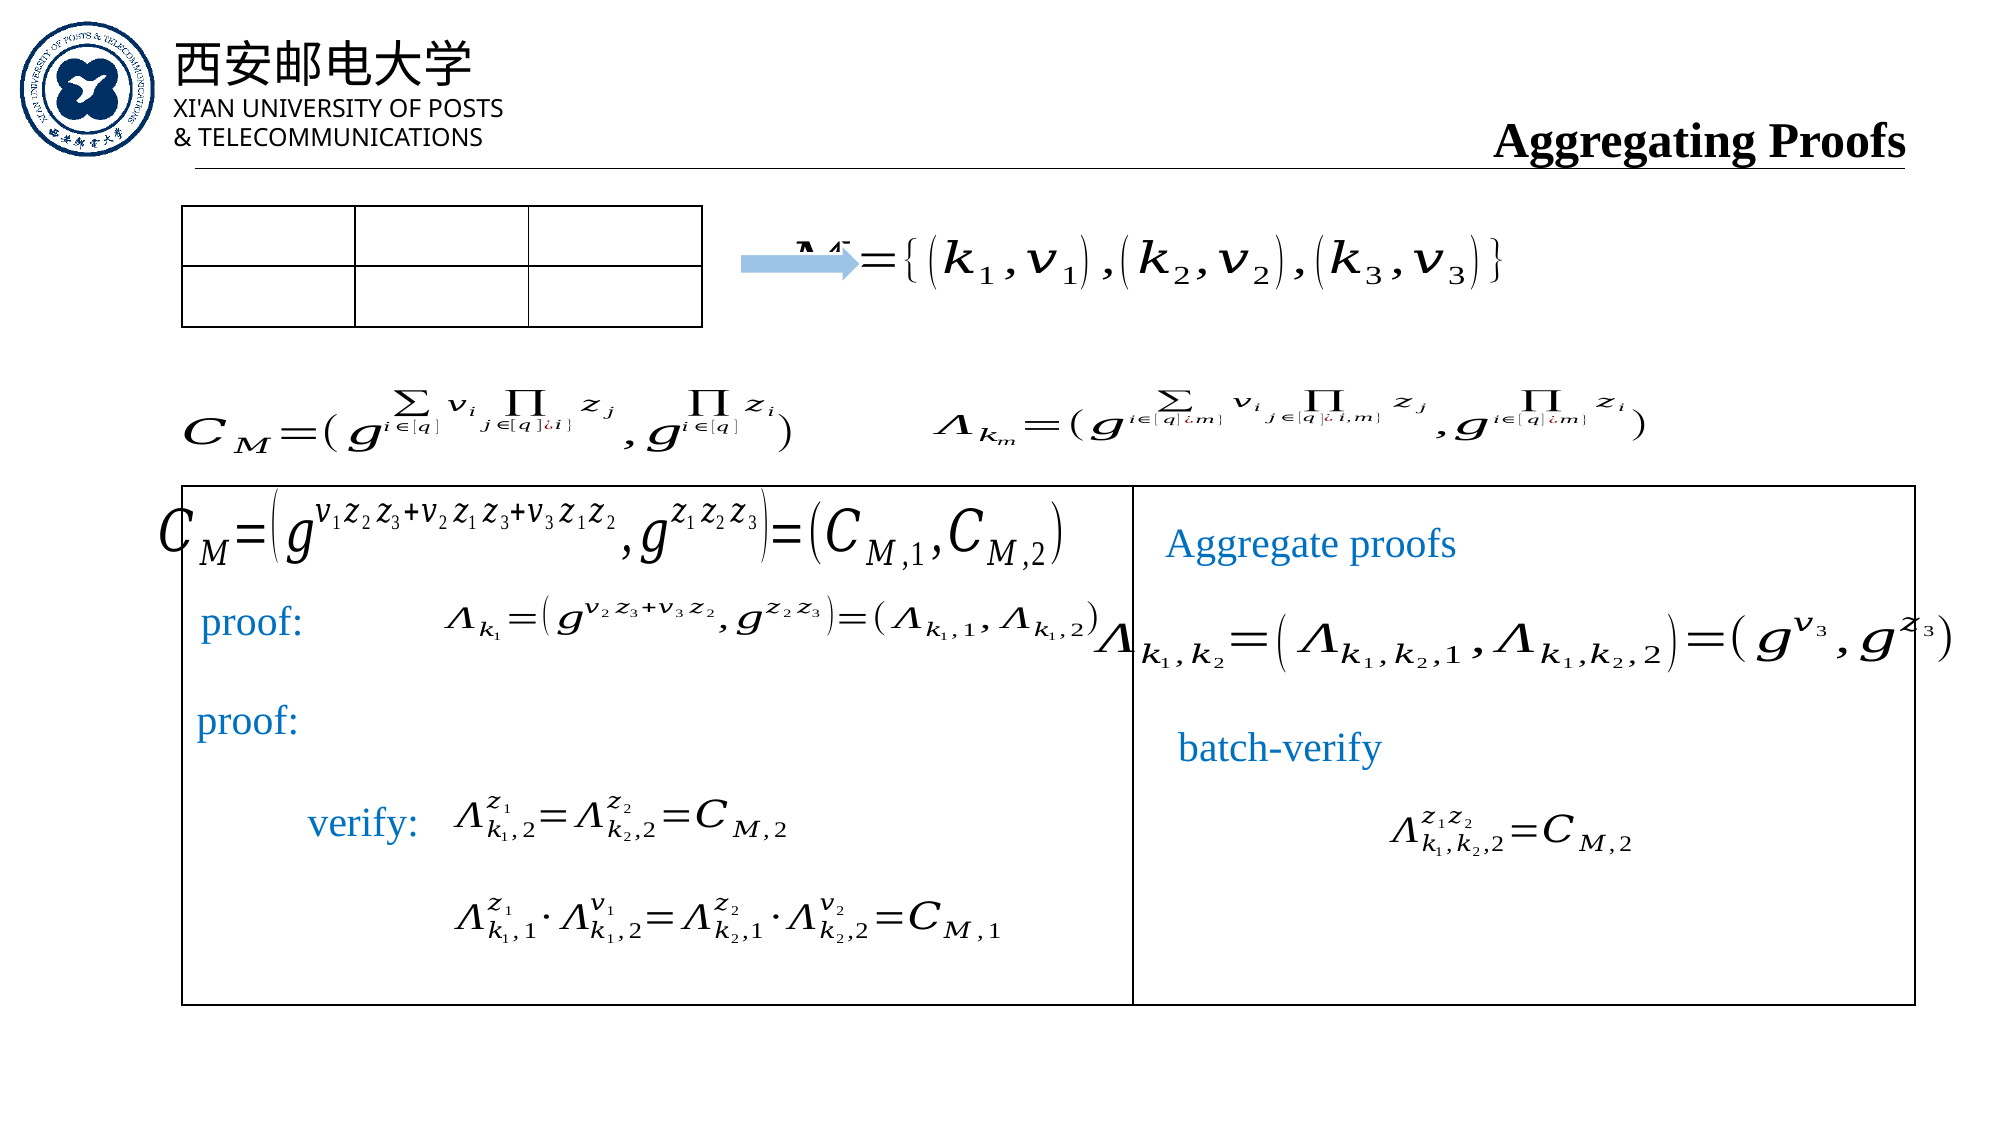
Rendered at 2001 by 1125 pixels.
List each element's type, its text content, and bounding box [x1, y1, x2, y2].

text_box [15, 17, 607, 161]
text_box batch-verify [1163, 712, 1450, 777]
text_box [181, 485, 1134, 1006]
text_box [1134, 485, 1916, 1006]
text_box verify: [292, 787, 473, 853]
text_box [737, 239, 864, 289]
text_box Aggregating Proofs [1478, 99, 1927, 175]
text_box Aggregate proofs [1150, 513, 1784, 574]
